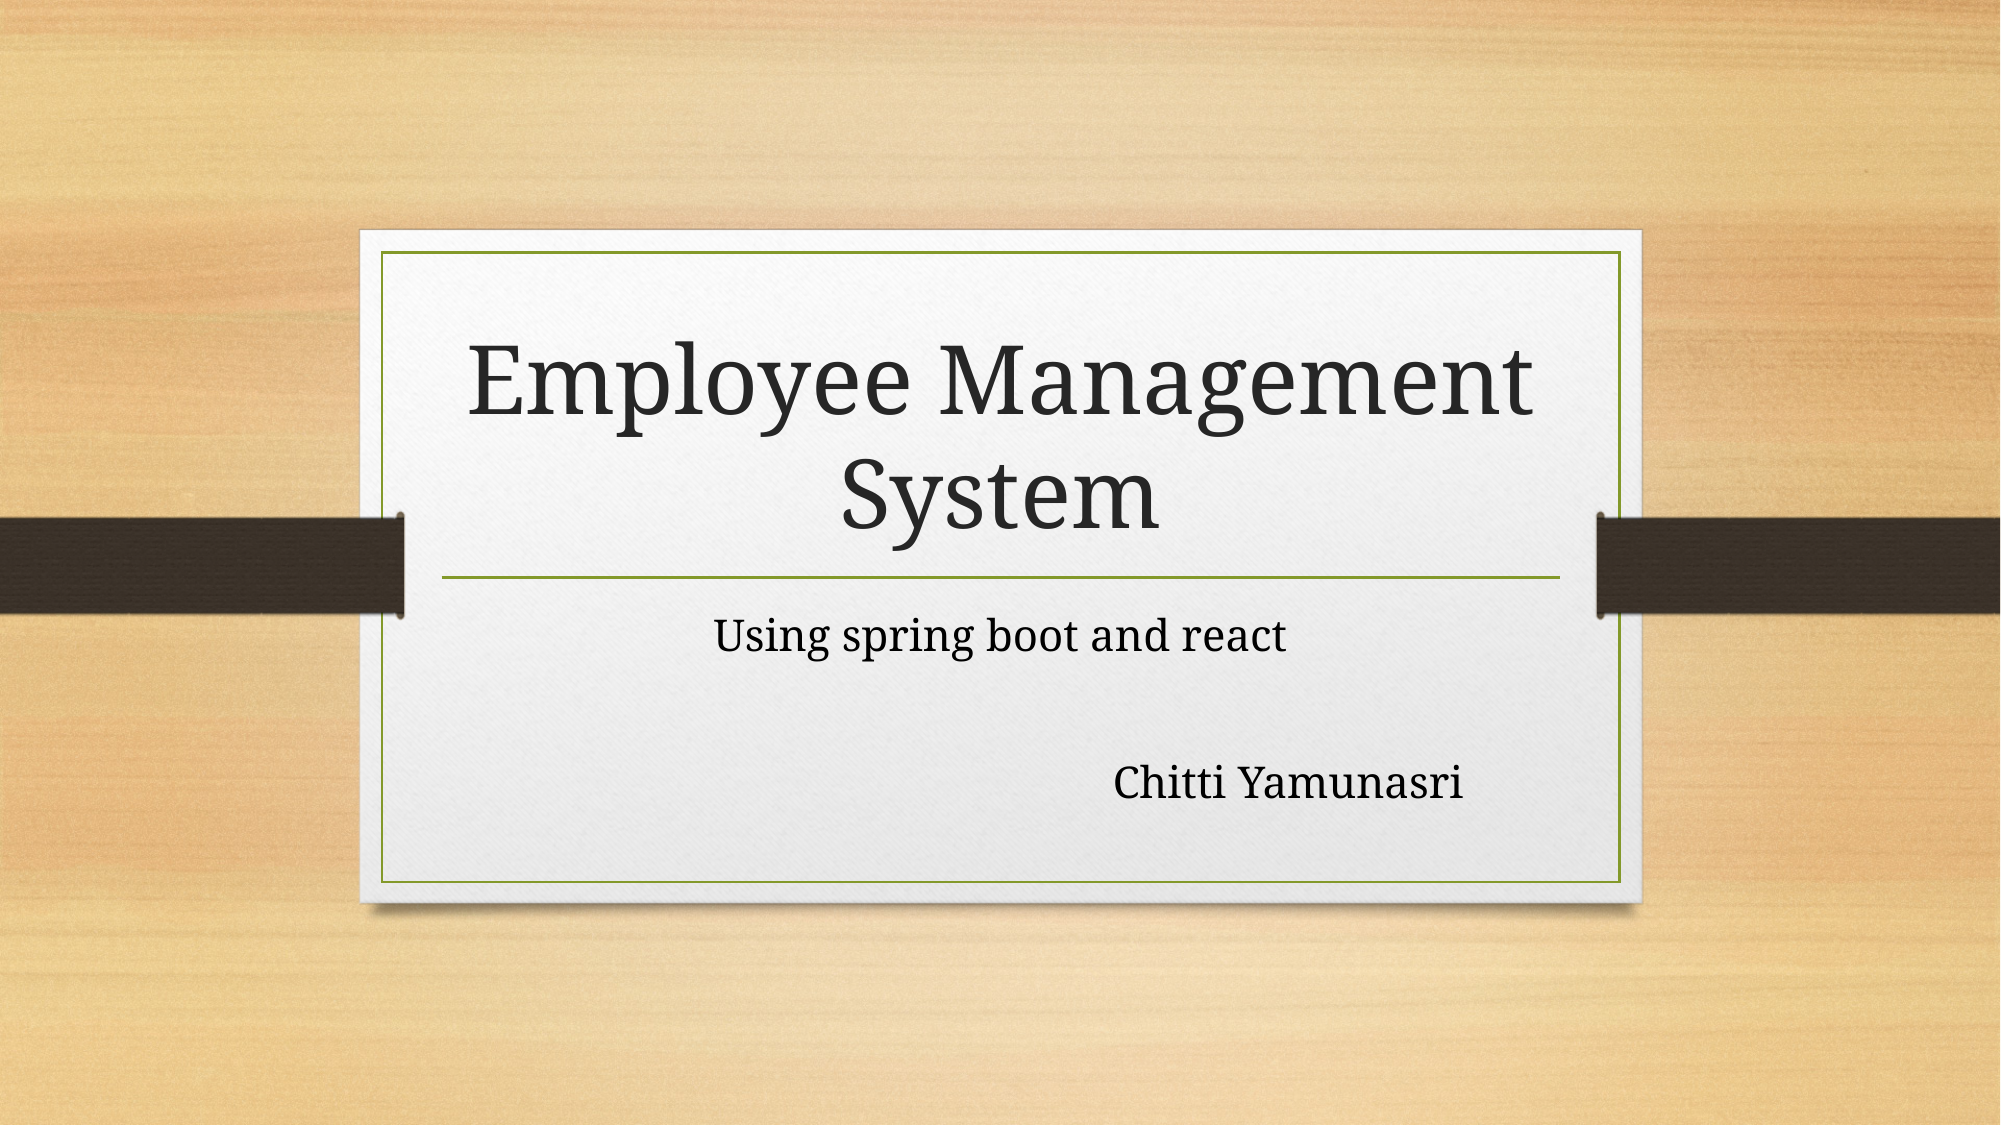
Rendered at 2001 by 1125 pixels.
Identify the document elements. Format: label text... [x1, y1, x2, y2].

picture [0, 0, 2001, 1125]
subtitle Using spring boot and react Chitti Yamunasri [441, 600, 1560, 817]
title Employee Management System [441, 306, 1560, 556]
